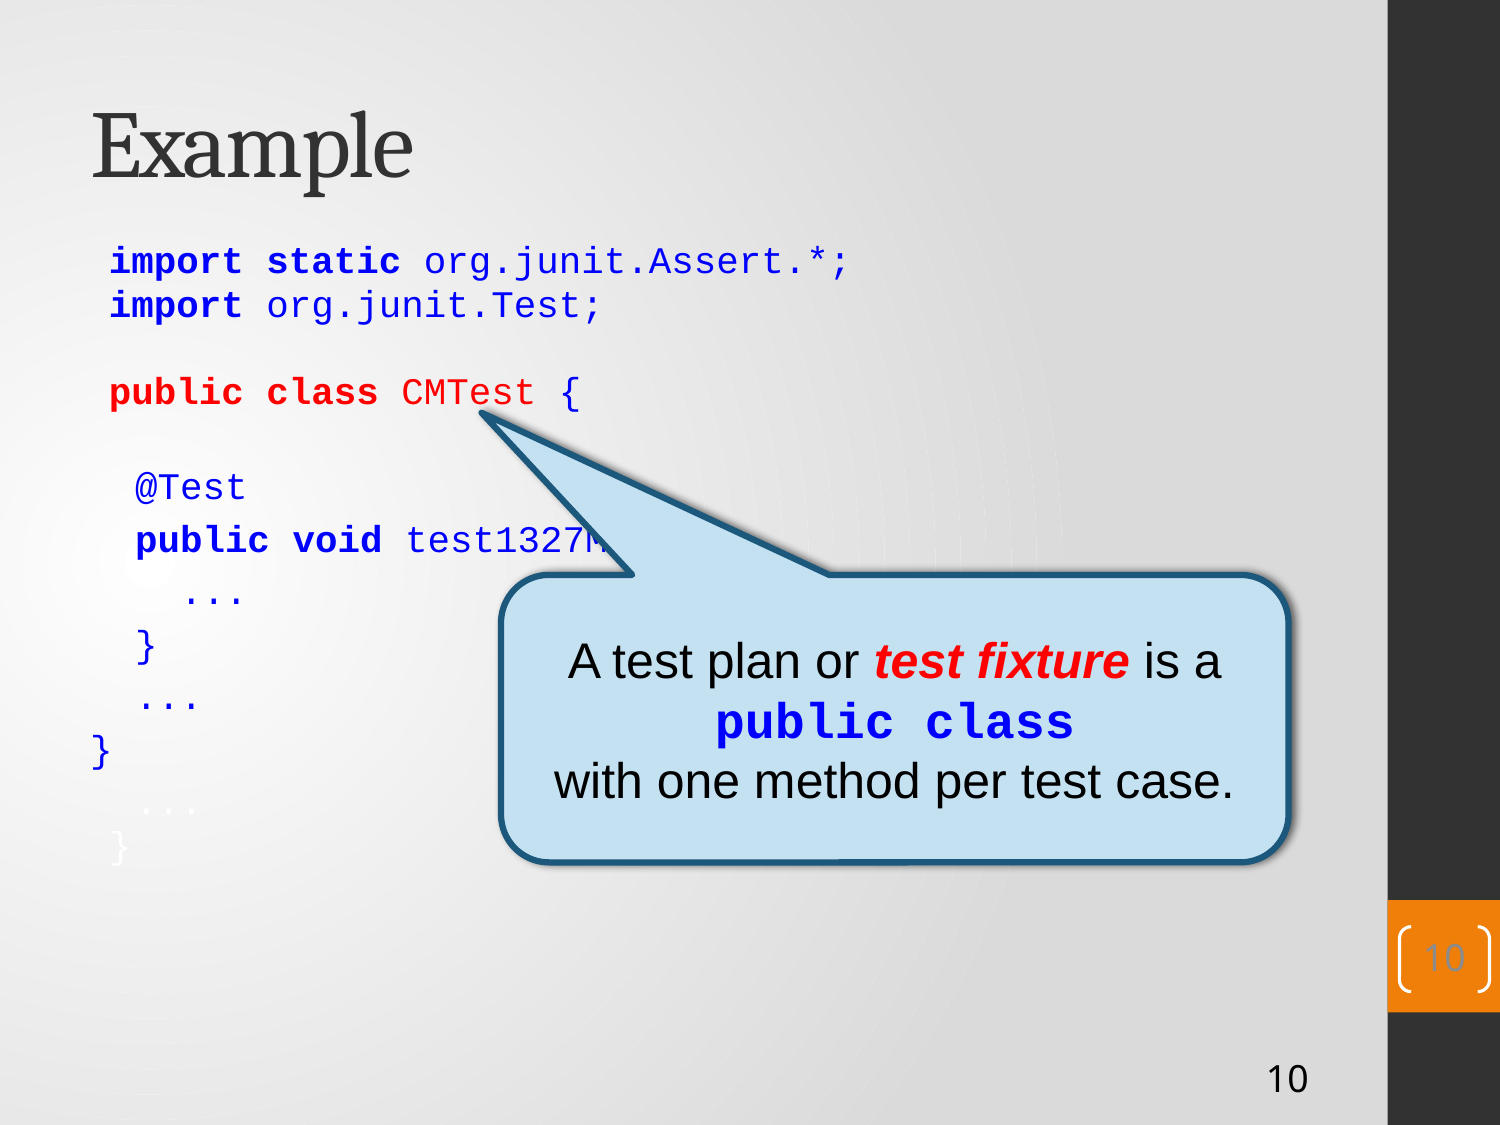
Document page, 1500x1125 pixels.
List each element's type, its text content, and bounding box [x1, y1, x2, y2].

text_box A test plan or test fixture is a public class with one method per test case. [480, 411, 1290, 864]
title Example [75, 45, 1325, 233]
list import static org.junit.Assert.*; import org.junit.Test; public class CMTest { @Test public void test1327M() { ... } ... } ... } [75, 237, 1463, 1075]
slide_number 10 [1397, 925, 1492, 994]
